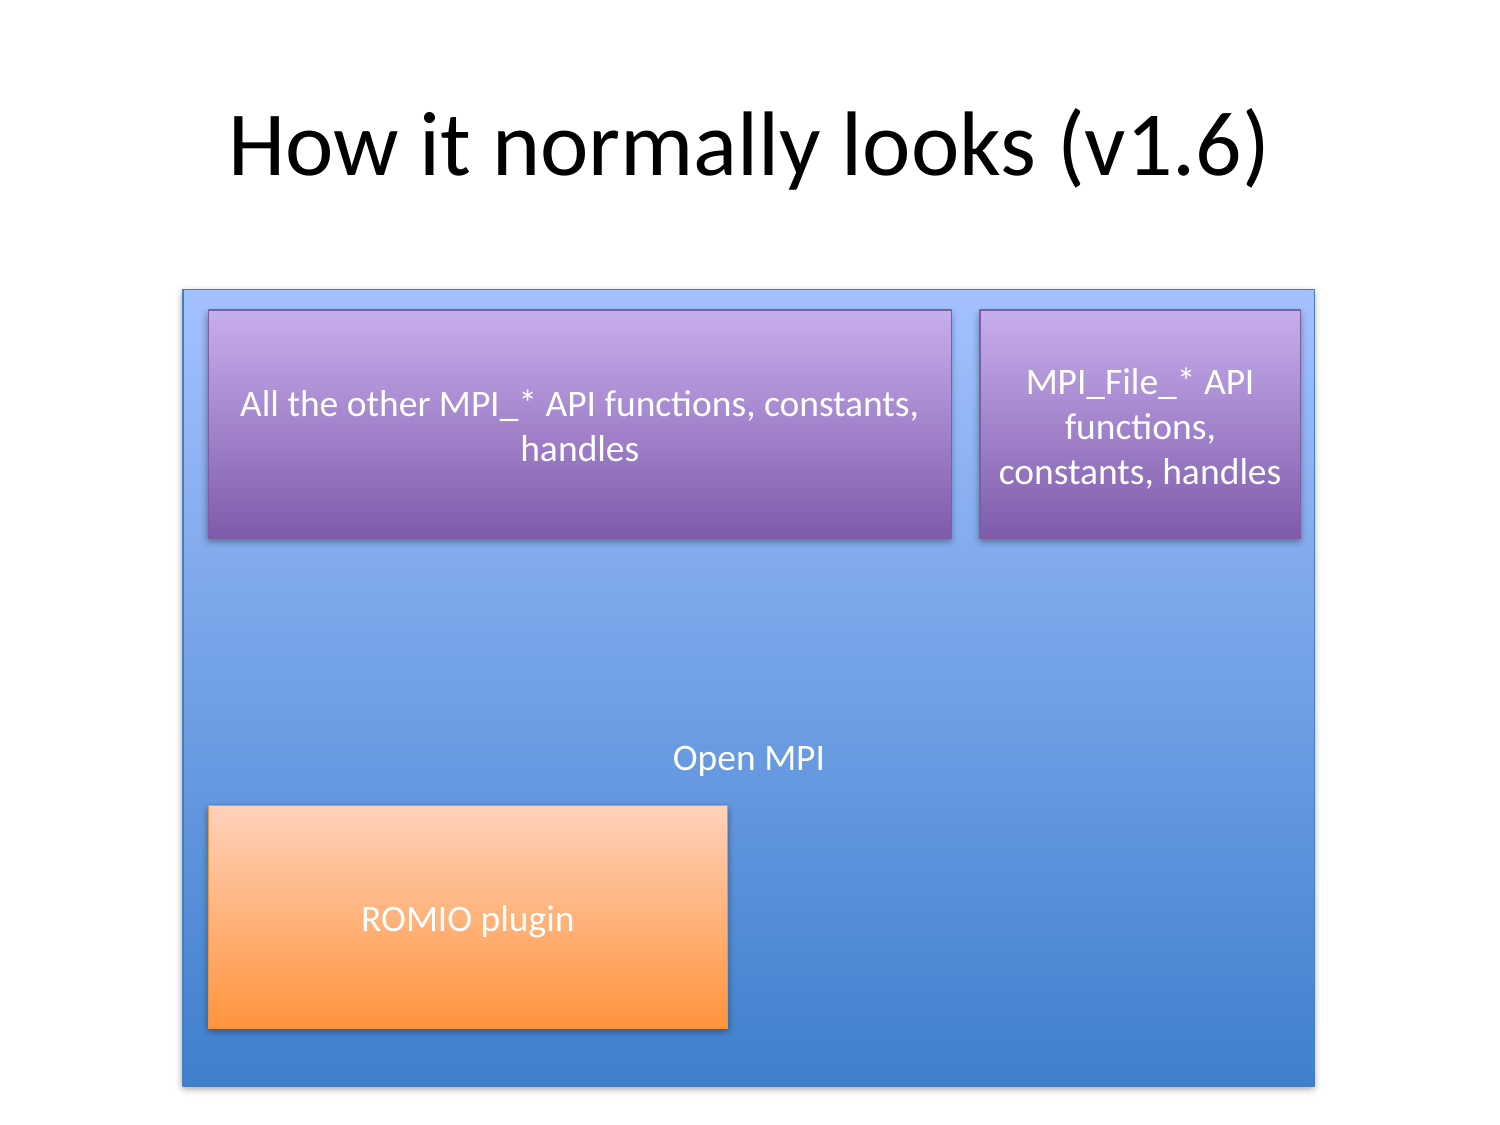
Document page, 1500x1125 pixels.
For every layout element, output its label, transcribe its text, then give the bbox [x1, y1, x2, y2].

text_box All the other MPI_* API functions, constants, handles [208, 309, 952, 539]
text_box MPI_File_* API functions, constants, handles [979, 309, 1301, 539]
text_box ROMIO plugin [208, 805, 728, 1029]
text_box Open MPI [182, 289, 1315, 1087]
title How it normally looks (v1.6) [75, 45, 1425, 233]
